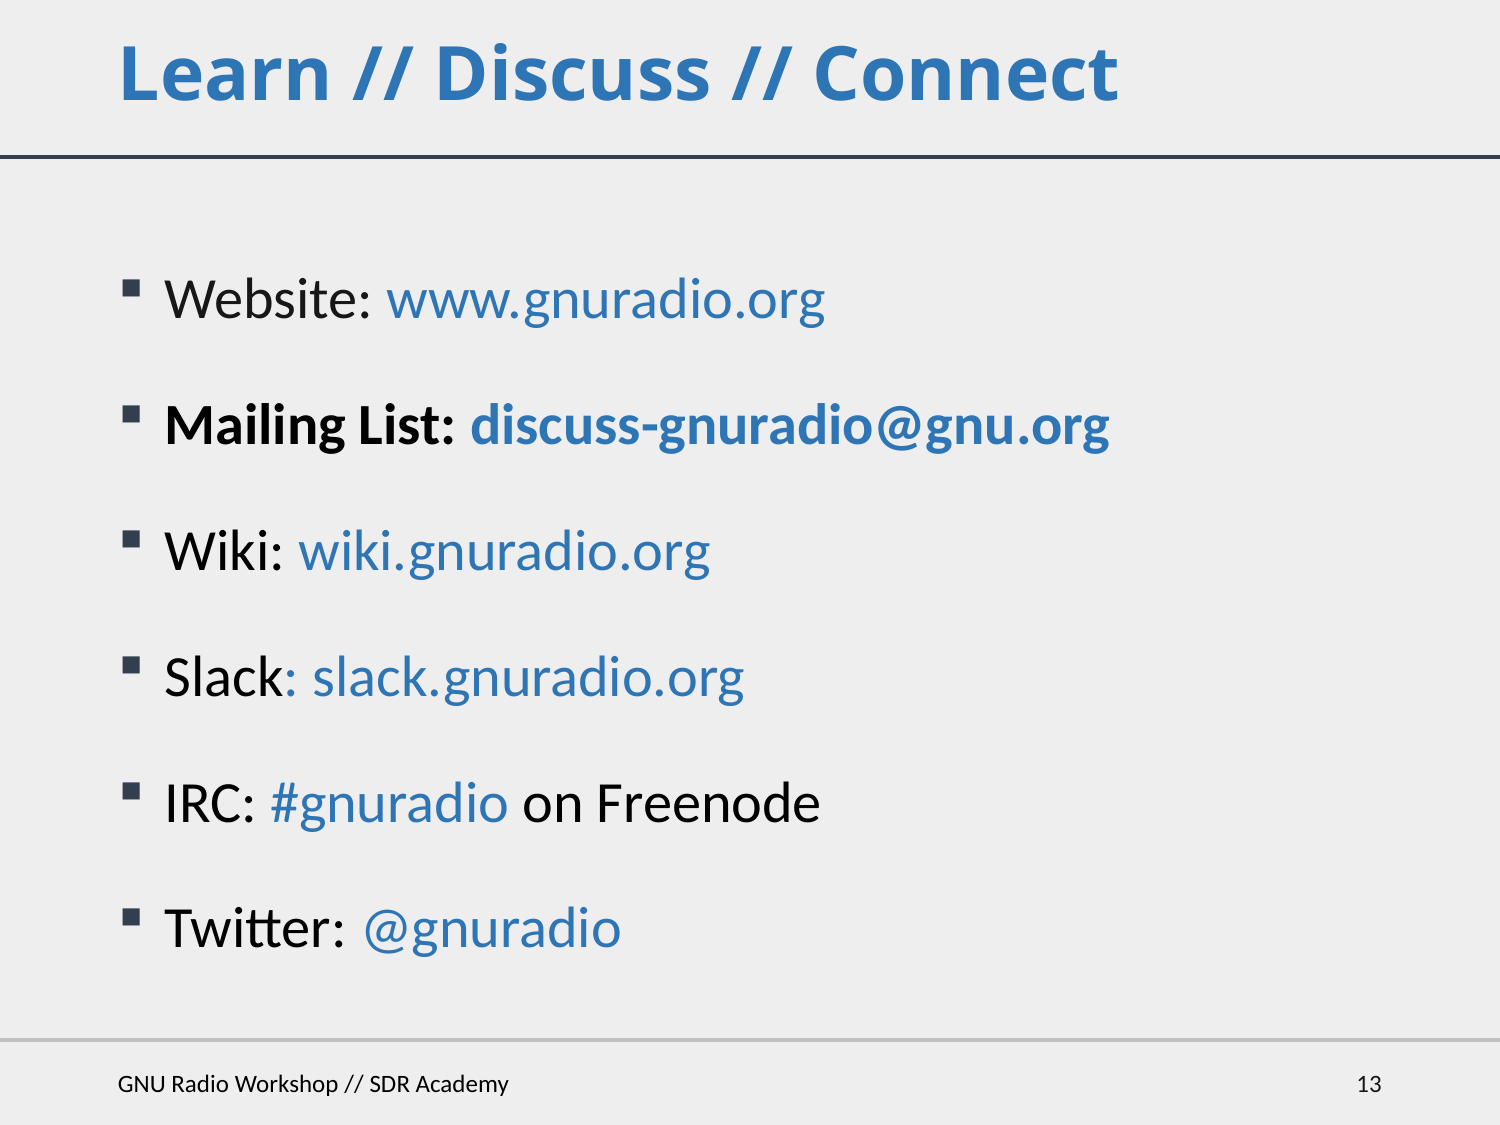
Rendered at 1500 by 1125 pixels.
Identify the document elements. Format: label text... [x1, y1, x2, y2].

list Website: www.gnuradio.org Mailing List: discuss-gnuradio@gnu.org Wiki: wiki.gnuradio.org Slack: slack.gnuradio.org IRC: #gnuradio on Freenode Twitter: @gnuradio [103, 218, 1397, 1046]
footer GNU Radio Workshop // SDR Academy [103, 1040, 610, 1125]
title Learn // Discuss // Connect [103, 0, 1397, 153]
slide_number 13 [1059, 1040, 1397, 1125]
